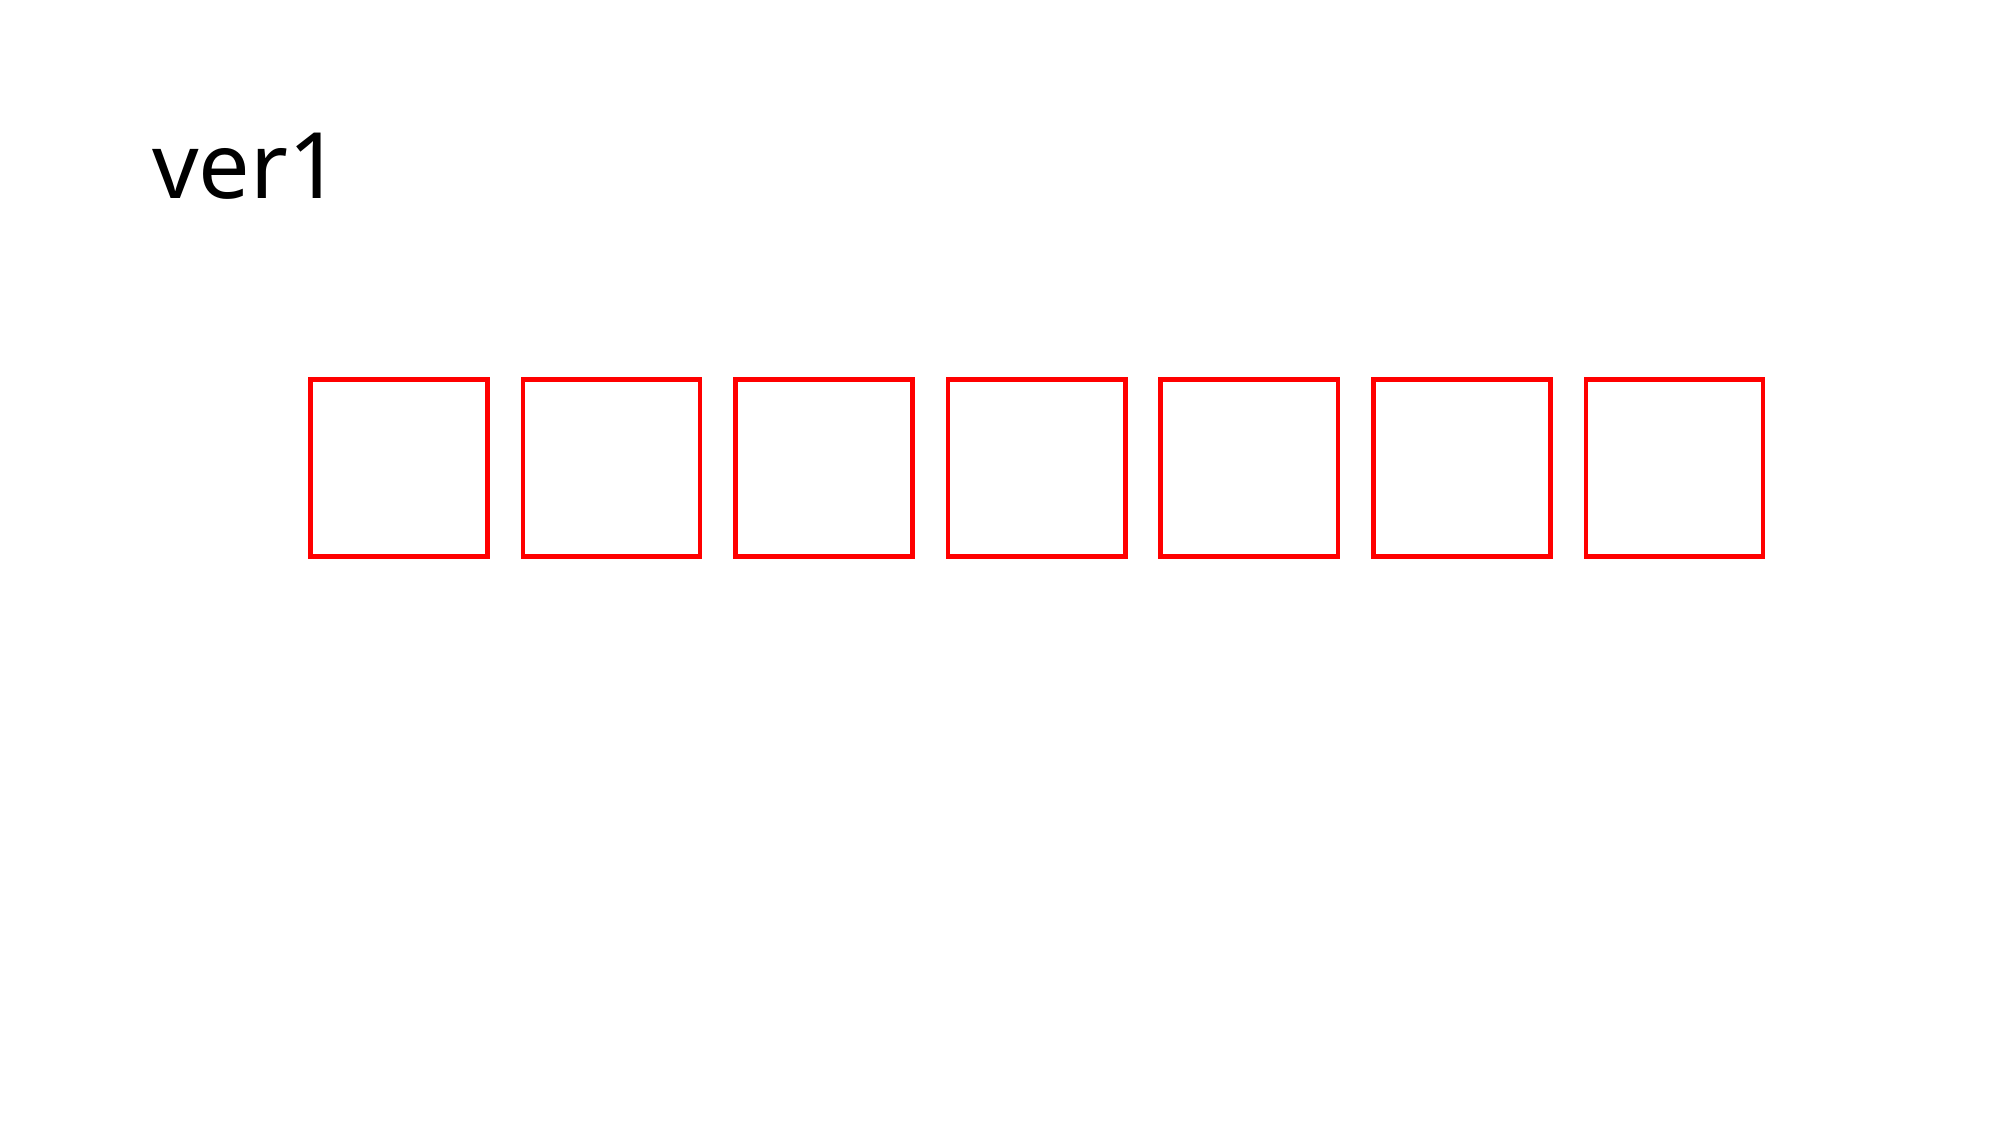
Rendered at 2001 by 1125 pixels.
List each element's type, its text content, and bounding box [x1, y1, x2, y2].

title ver1 [137, 59, 1863, 278]
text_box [310, 379, 1764, 557]
